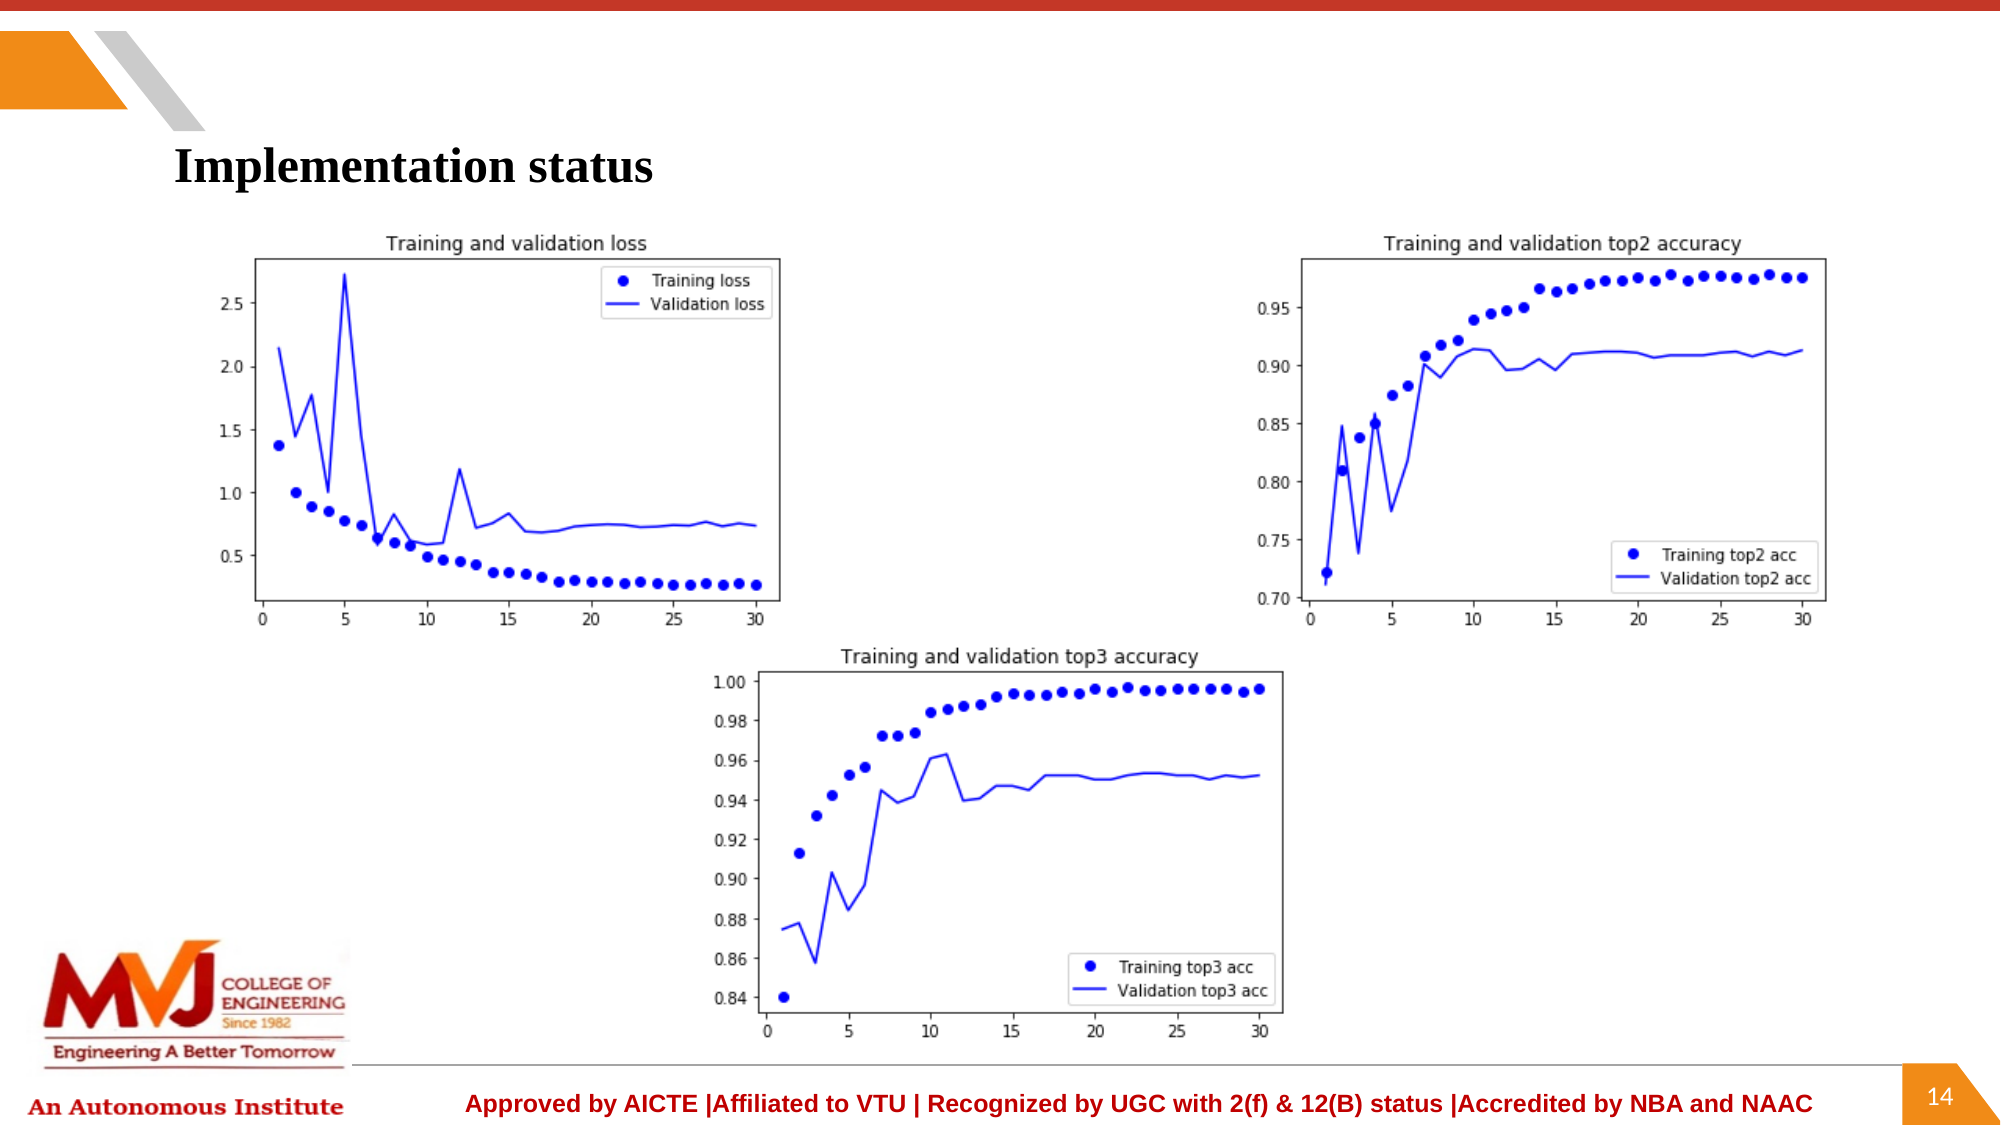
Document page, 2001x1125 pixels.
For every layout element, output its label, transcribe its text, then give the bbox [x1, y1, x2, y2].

picture [208, 224, 1842, 1051]
title Implementation status [159, 124, 1841, 328]
picture [26, 937, 352, 1125]
